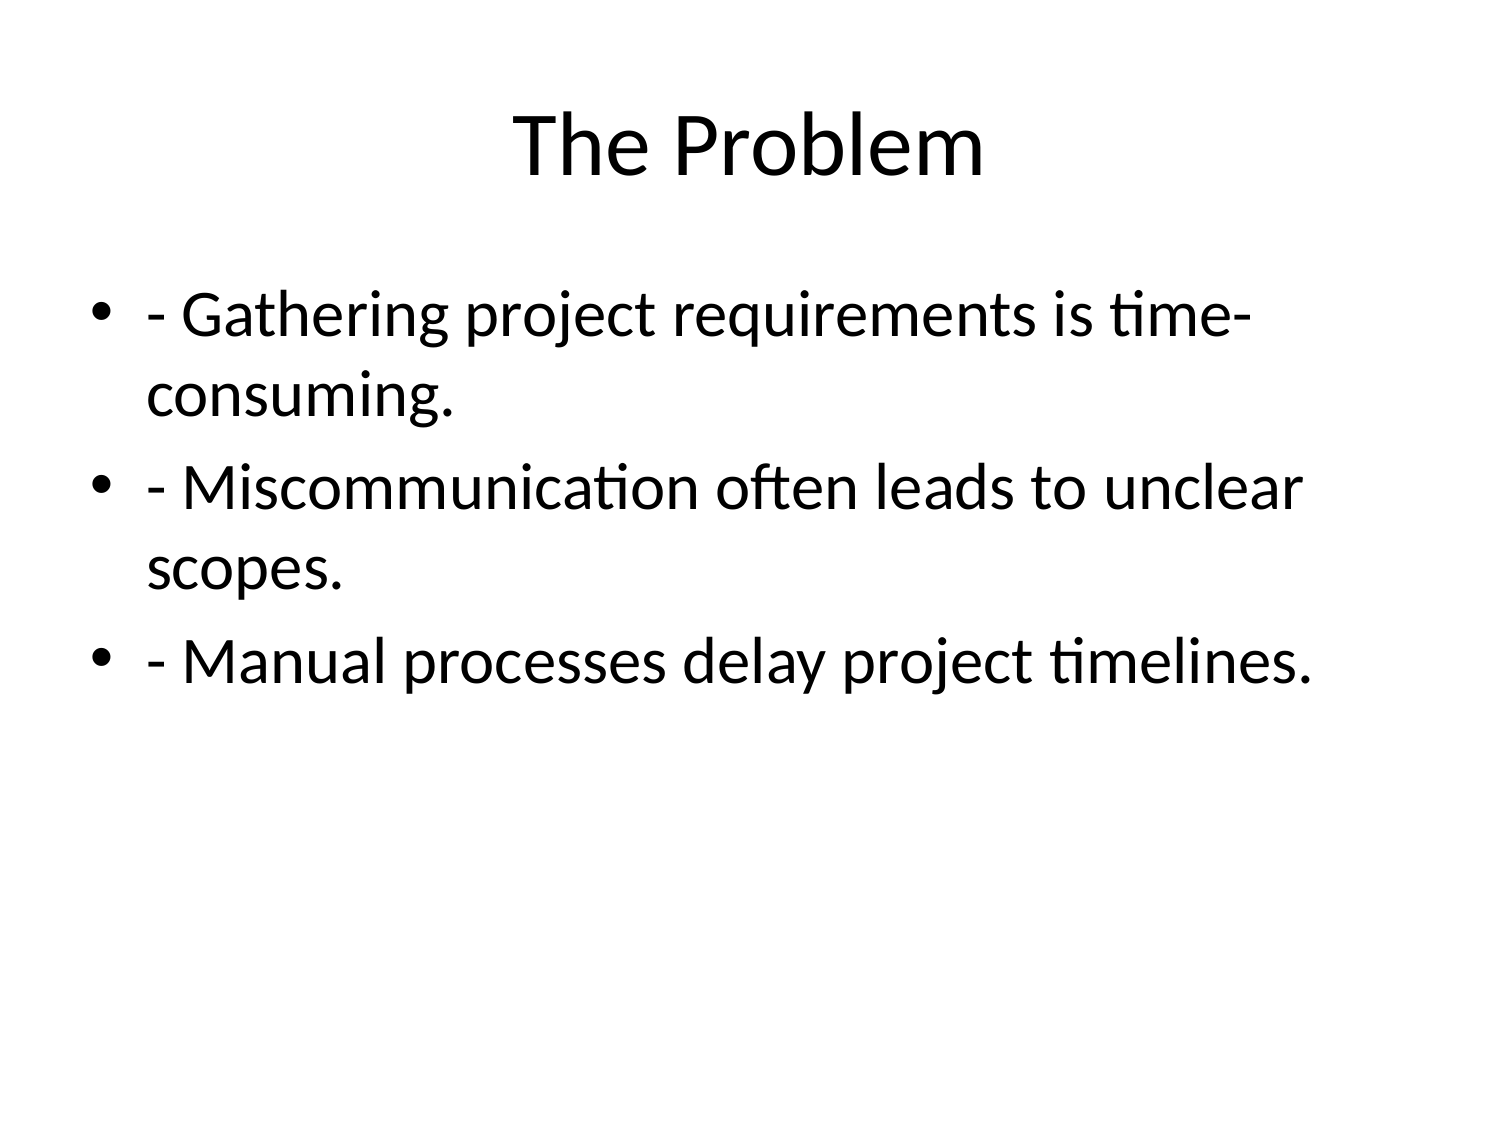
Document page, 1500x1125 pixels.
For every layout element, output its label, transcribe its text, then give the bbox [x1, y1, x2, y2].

list - Gathering project requirements is time-consuming. - Miscommunication often leads to unclear scopes. - Manual processes delay project timelines. [75, 262, 1425, 1005]
title The Problem [75, 45, 1425, 233]
